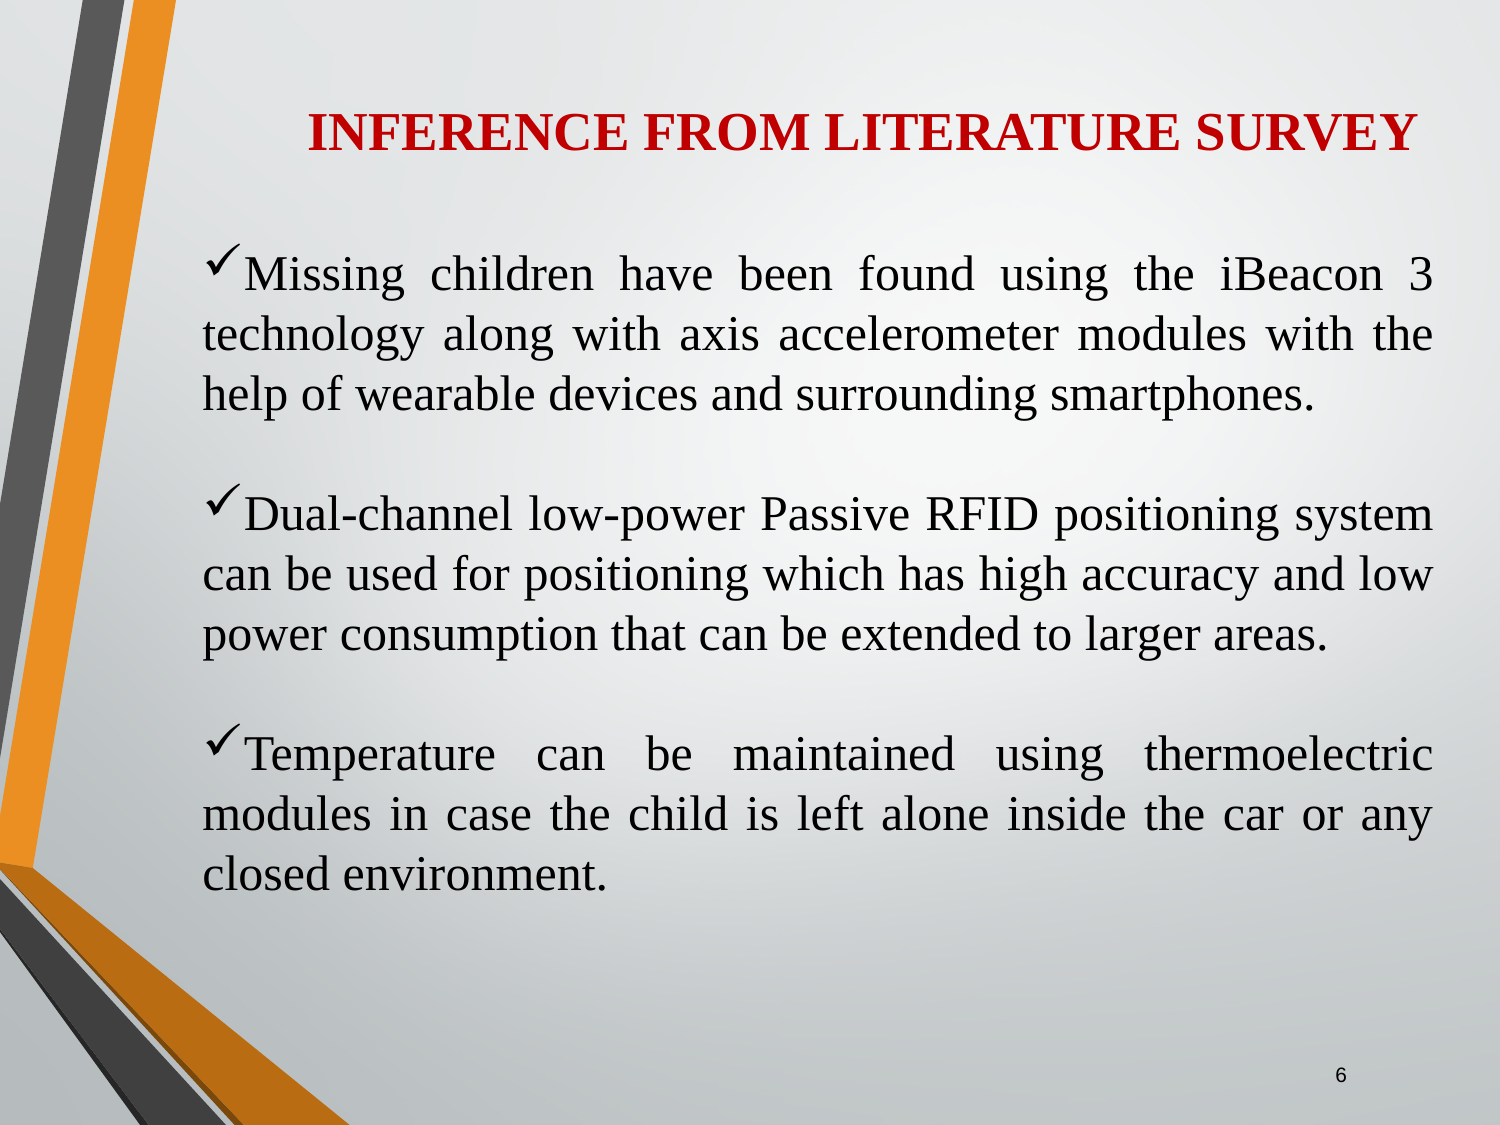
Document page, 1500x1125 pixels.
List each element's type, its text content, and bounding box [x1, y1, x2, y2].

text_box Missing children have been found using the iBeacon 3 technology along with axis accelerometer modules with the help of wearable devices and surrounding smartphones. Dual-channel low-power Passive RFID positioning system can be used for positioning which has high accuracy and low power consumption that can be extended to larger areas. Temperature can be maintained using thermoelectric modules in case the child is left alone inside the car or any closed environment. [187, 232, 1450, 968]
title INFERENCE FROM LITERATURE SURVEY [277, 59, 1450, 199]
slide_number 6 [1267, 1043, 1362, 1104]
